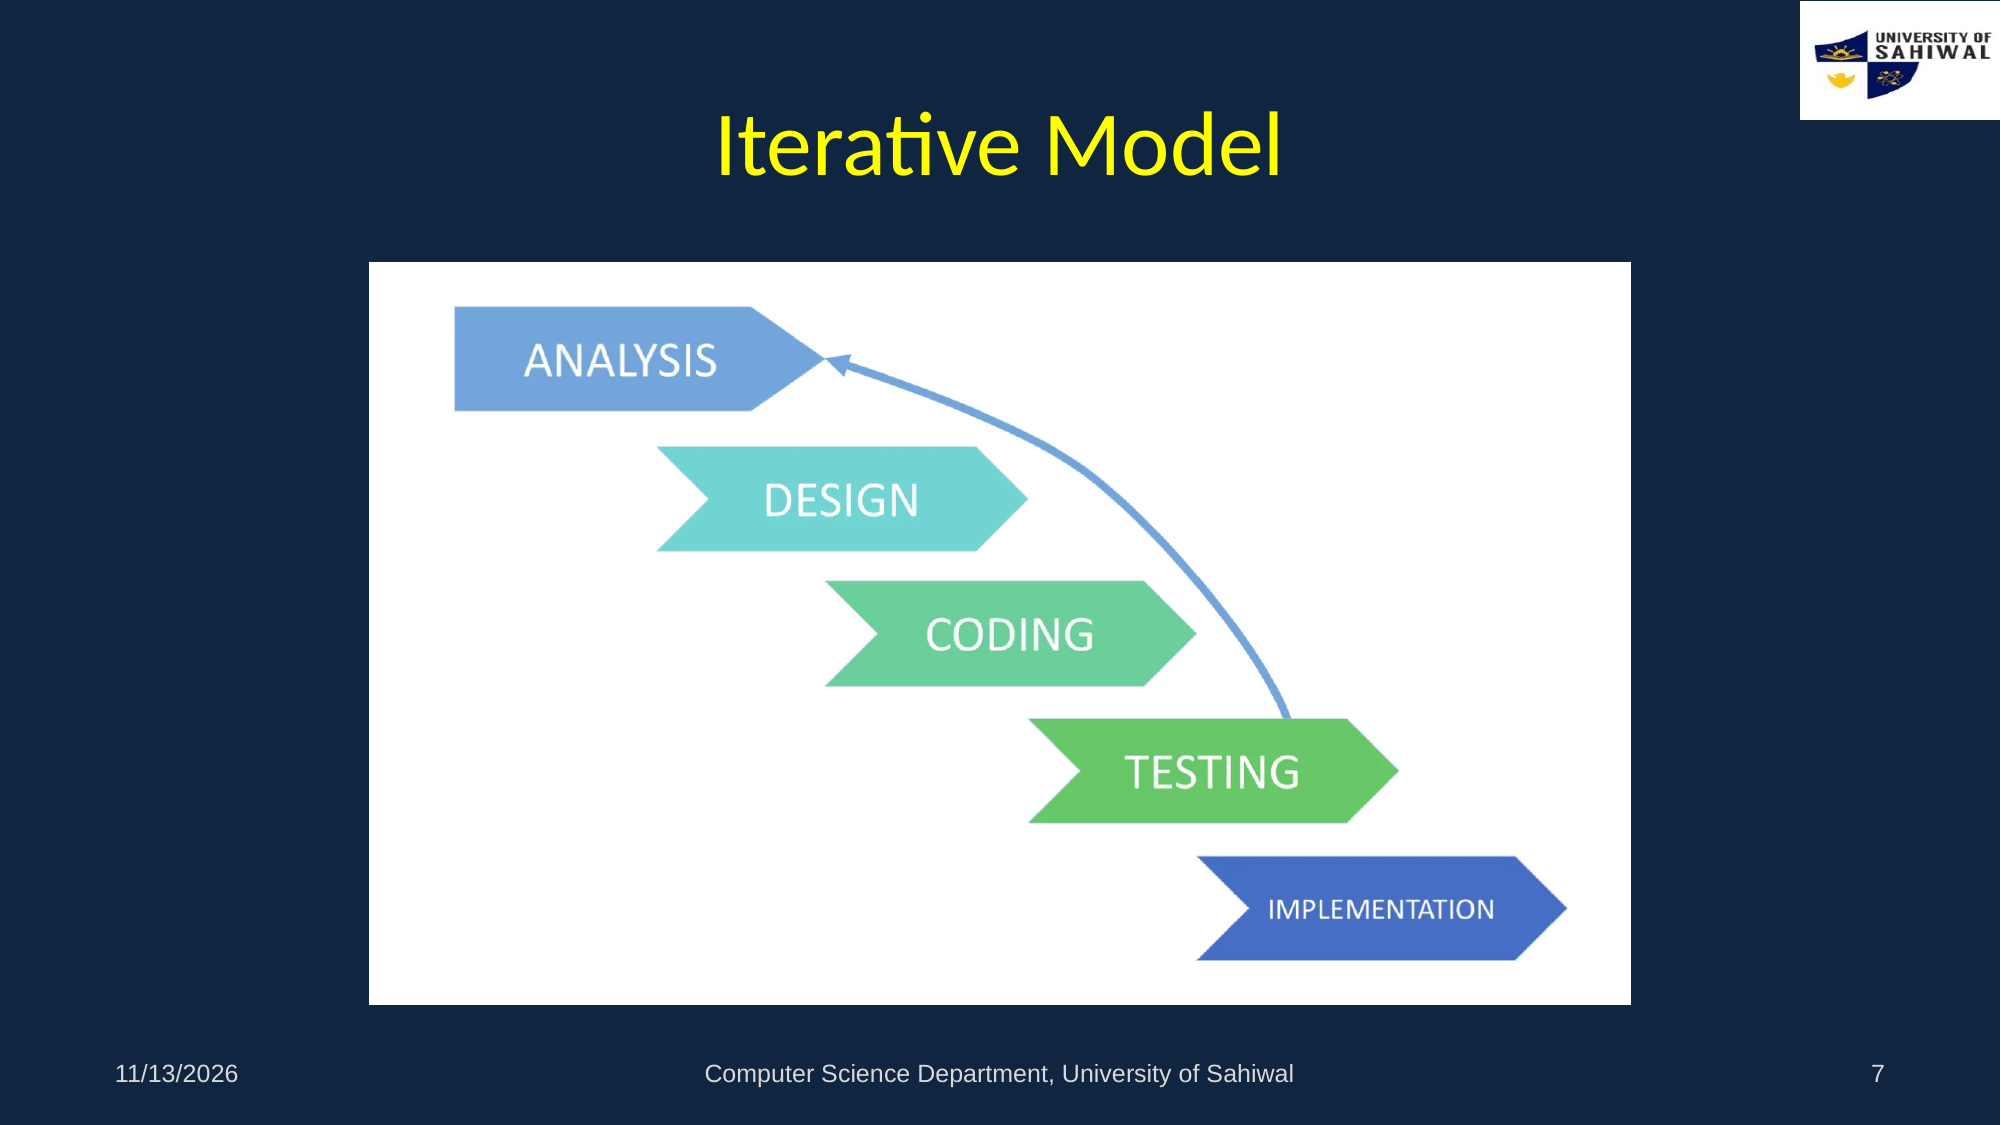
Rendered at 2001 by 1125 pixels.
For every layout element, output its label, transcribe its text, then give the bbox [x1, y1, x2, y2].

picture [1800, 1, 2000, 120]
footer Computer Science Department, University of Sahiwal [683, 1042, 1317, 1103]
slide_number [99, 1042, 567, 1103]
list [368, 262, 1631, 1006]
title Iterative Model [99, 45, 1900, 233]
slide_number 7 [1433, 1042, 1900, 1103]
